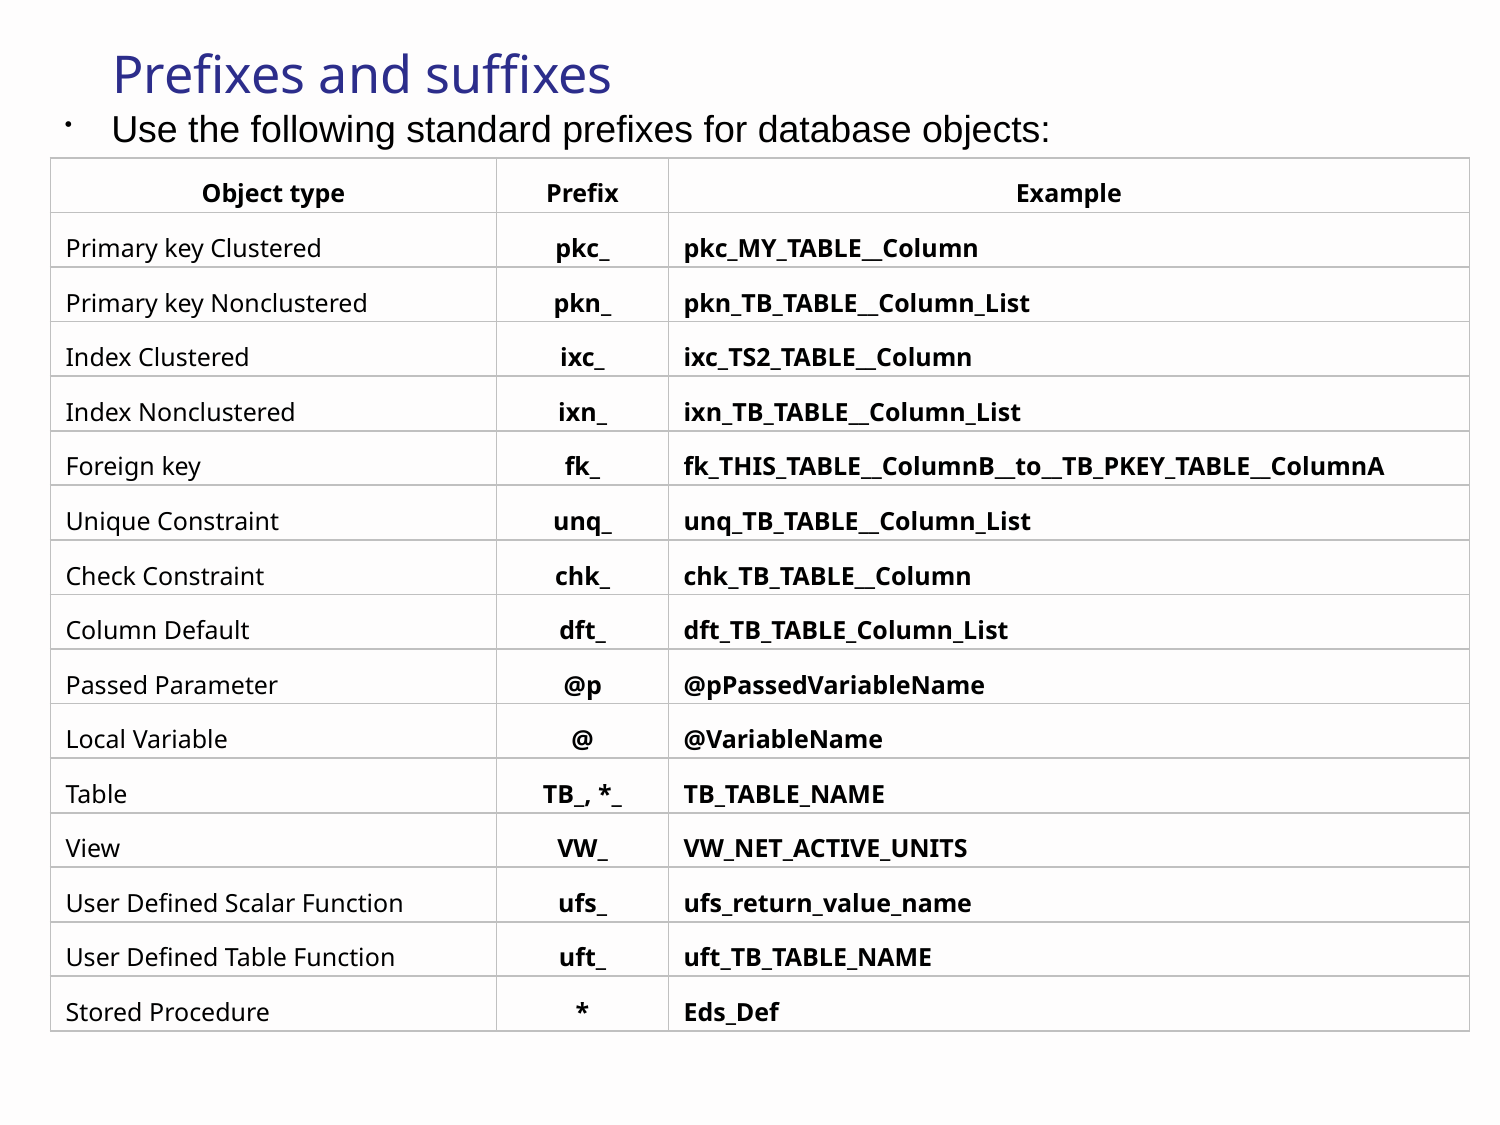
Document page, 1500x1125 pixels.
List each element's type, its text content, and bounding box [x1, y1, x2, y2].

table_cell * [497, 977, 668, 1030]
table_cell ixc_TS2_TABLE__Column [669, 322, 1469, 375]
table_cell @ [497, 704, 668, 757]
table_cell ufs_ [497, 868, 668, 921]
table_cell Primary key Nonclustered [51, 268, 496, 321]
table_header Prefix [497, 159, 668, 212]
table_cell @VariableName [669, 704, 1469, 757]
table_cell fk_THIS_TABLE__ColumnB__to__TB_PKEY_TABLE__ColumnA [669, 432, 1469, 484]
table_cell Column Default [51, 595, 496, 648]
table_header Example [669, 159, 1469, 212]
table_cell VW_ [497, 814, 668, 866]
title Prefixes and suffixes [111, 40, 1045, 105]
table_cell User Defined Scalar Function [51, 868, 496, 921]
table_cell ixn_ [497, 377, 668, 430]
table_cell ixn_TB_TABLE__Column_List [669, 377, 1469, 430]
table_cell TB_, *_ [497, 759, 668, 812]
table_header Object type [51, 159, 496, 212]
table_cell Index Clustered [51, 322, 496, 375]
table_cell VW_NET_ACTIVE_UNITS [669, 814, 1469, 866]
table_cell ufs_return_value_name [669, 868, 1469, 921]
table_cell dft_TB_TABLE_Column_List [669, 595, 1469, 648]
table_cell fk_ [497, 432, 668, 484]
table_cell Foreign key [51, 432, 496, 484]
table_cell Table [51, 759, 496, 812]
text_box [0, 0, 1241, 150]
table_cell chk_TB_TABLE__Column [669, 541, 1469, 594]
table_cell Check Constraint [51, 541, 496, 594]
table_cell pkc_MY_TABLE__Column [669, 213, 1469, 266]
table_cell Stored Procedure [51, 977, 496, 1030]
table_cell Passed Parameter [51, 650, 496, 703]
table_cell pkn_ [497, 268, 668, 321]
text_box Use the following standard prefixes for database objects: [50, 52, 1320, 157]
table_cell @p [497, 650, 668, 703]
table_cell dft_ [497, 595, 668, 648]
table_cell Local Variable [51, 704, 496, 757]
table_cell pkc_ [497, 213, 668, 266]
table_cell unq_TB_TABLE__Column_List [669, 486, 1469, 539]
table_cell TB_TABLE_NAME [669, 759, 1469, 812]
table_cell User Defined Table Function [51, 923, 496, 975]
table_cell View [51, 814, 496, 866]
table_cell uft_ [497, 923, 668, 975]
table_cell pkn_TB_TABLE__Column_List [669, 268, 1469, 321]
table_cell Primary key Clustered [51, 213, 496, 266]
table_cell unq_ [497, 486, 668, 539]
table_cell ixc_ [497, 322, 668, 375]
table_cell Index Nonclustered [51, 377, 496, 430]
table_cell Unique Constraint [51, 486, 496, 539]
table_cell @pPassedVariableName [669, 650, 1469, 703]
table_cell uft_TB_TABLE_NAME [669, 923, 1469, 975]
table_cell Eds_Def [669, 977, 1469, 1030]
table_cell chk_ [497, 541, 668, 594]
